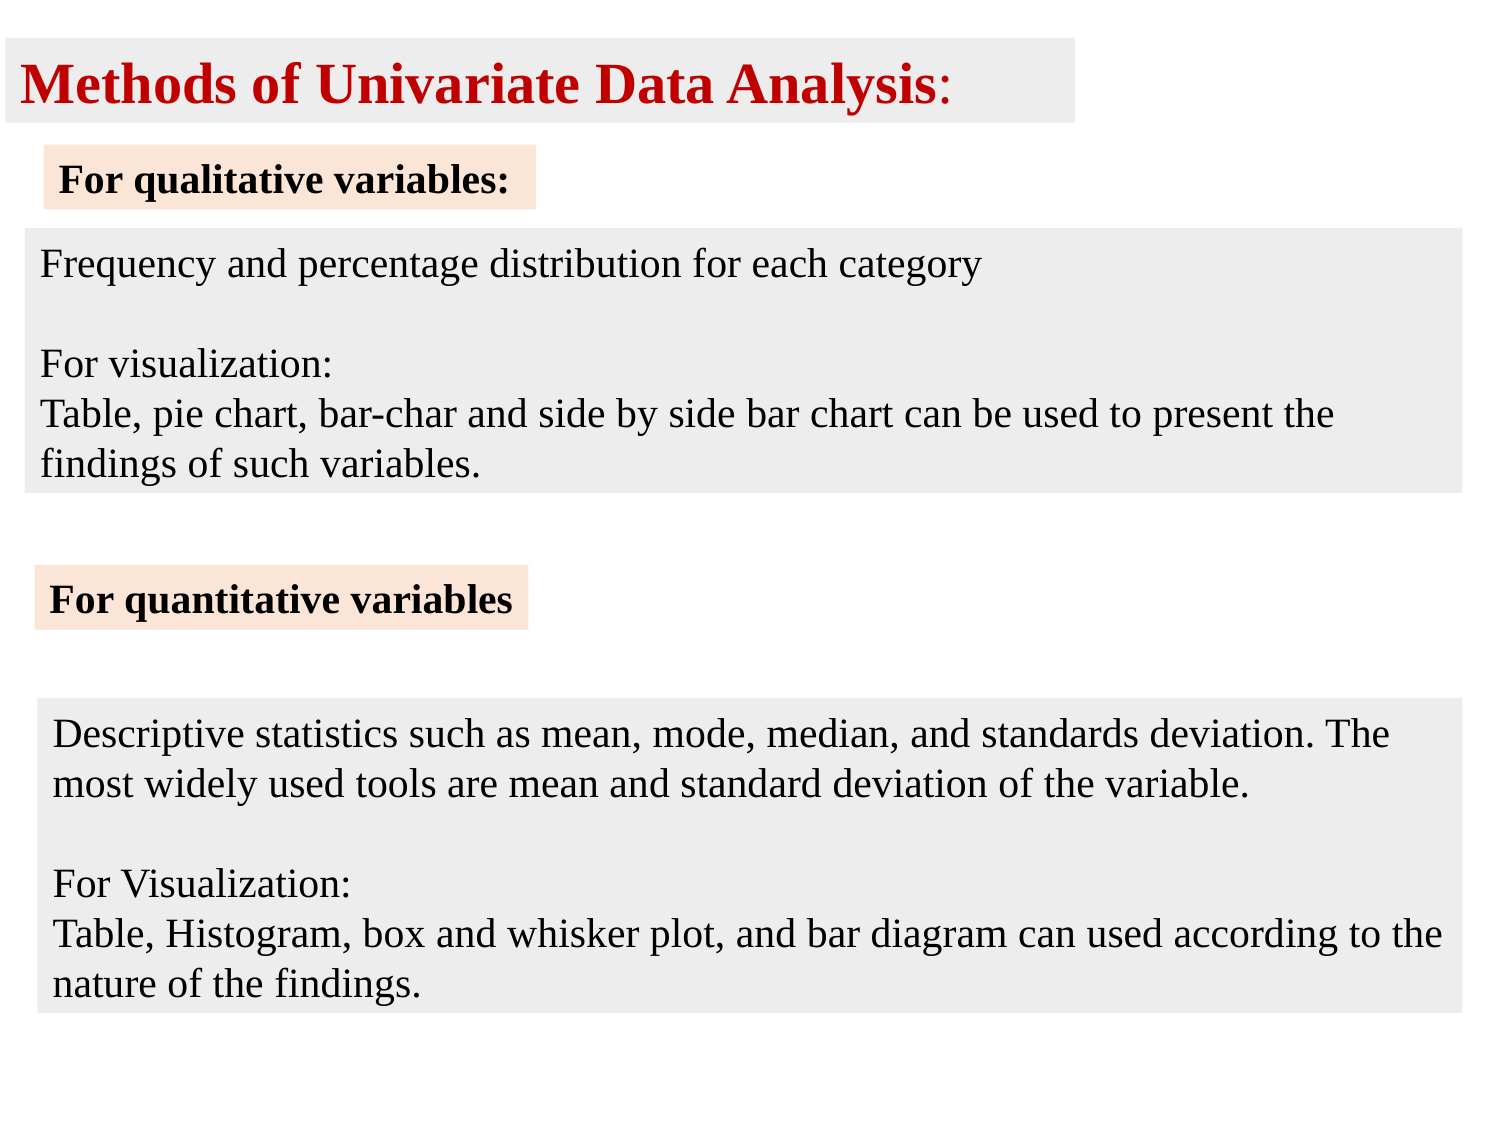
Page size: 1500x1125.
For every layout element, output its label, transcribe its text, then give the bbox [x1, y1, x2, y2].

text_box Frequency and percentage distribution for each category For visualization: Table, pie chart, bar-char and side by side bar chart can be used to present the findings of such variables. [24, 227, 1463, 493]
text_box For quantitative variables [34, 564, 529, 630]
text_box For qualitative variables: [43, 144, 537, 210]
text_box Descriptive statistics such as mean, mode, median, and standards deviation. The most widely used tools are mean and standard deviation of the variable. For Visualization: Table, Histogram, box and whisker plot, and bar diagram can used according to the nature of the findings. [37, 697, 1463, 1013]
text_box Methods of Univariate Data Analysis: [5, 37, 1075, 123]
